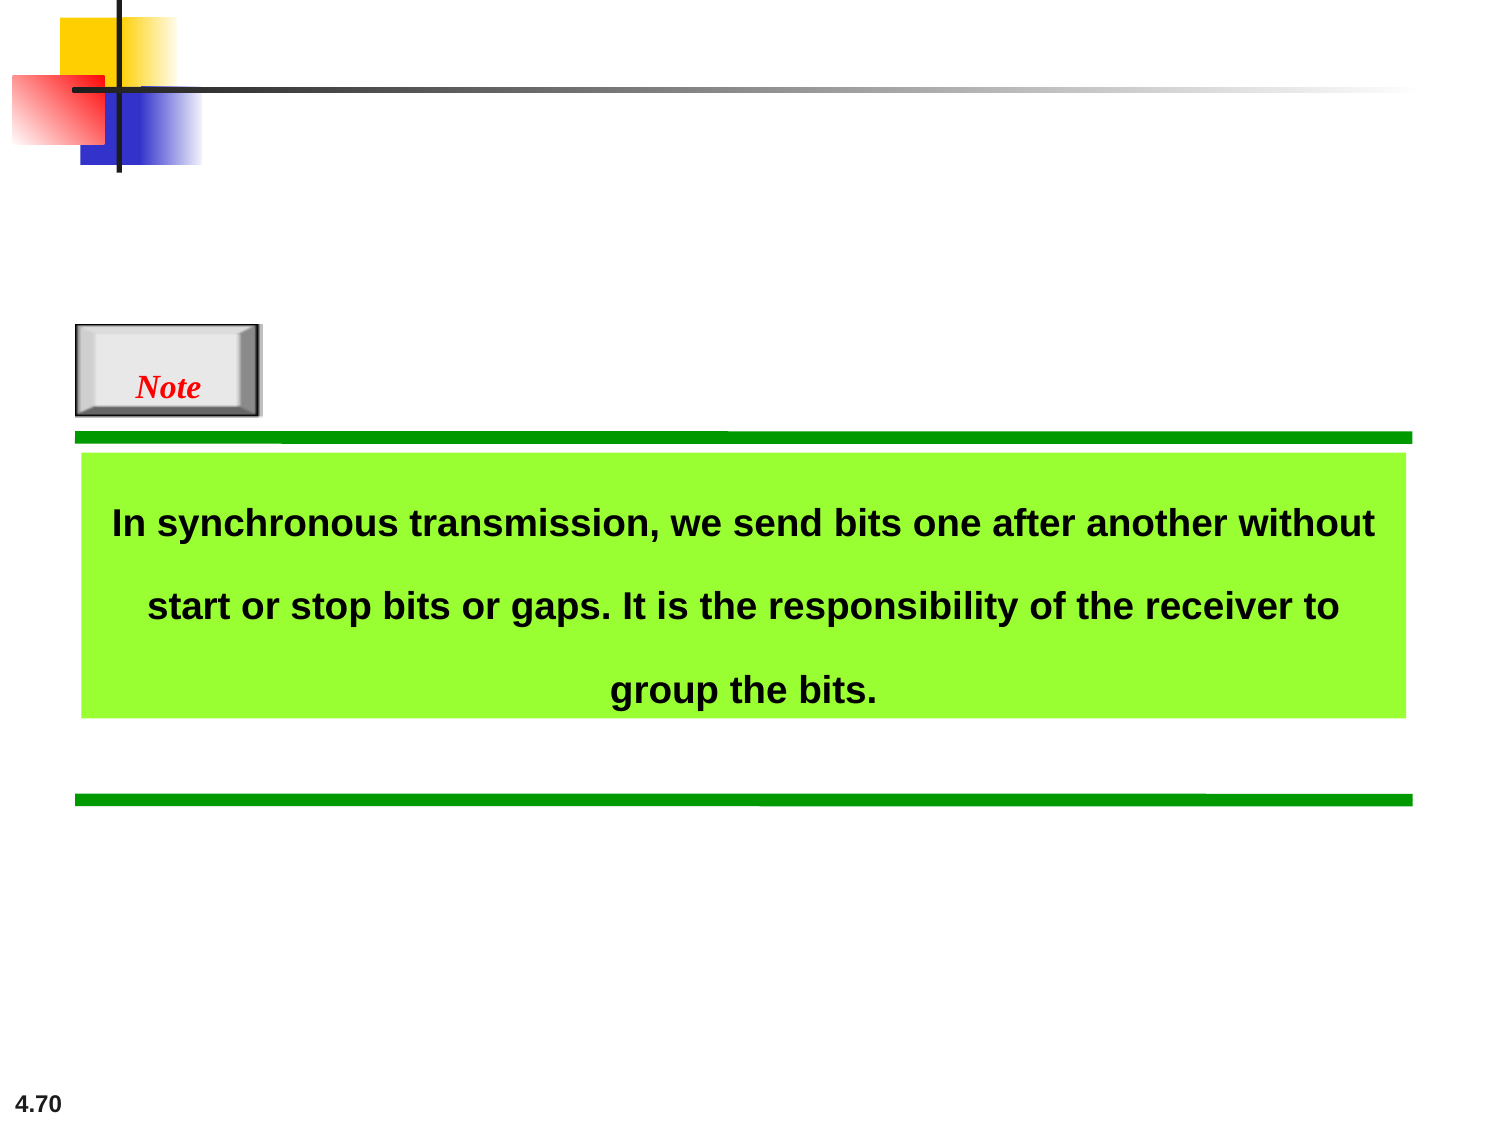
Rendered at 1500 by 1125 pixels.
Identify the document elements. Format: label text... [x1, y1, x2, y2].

text_box [60, 17, 116, 86]
slide_number 4.70 [0, 1049, 313, 1125]
text_box [122, 17, 177, 86]
text_box [116, 93, 122, 173]
text_box [141, 93, 202, 165]
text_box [74, 324, 263, 419]
text_box [122, 93, 141, 165]
text_box [80, 93, 116, 165]
text_box [72, 87, 1423, 93]
text_box [116, 0, 122, 87]
text_box In synchronous transmission, we send bits one after another without start or stop bits or gaps. It is the responsibility of the receiver to group the bits. [81, 452, 1407, 719]
text_box [12, 75, 105, 145]
